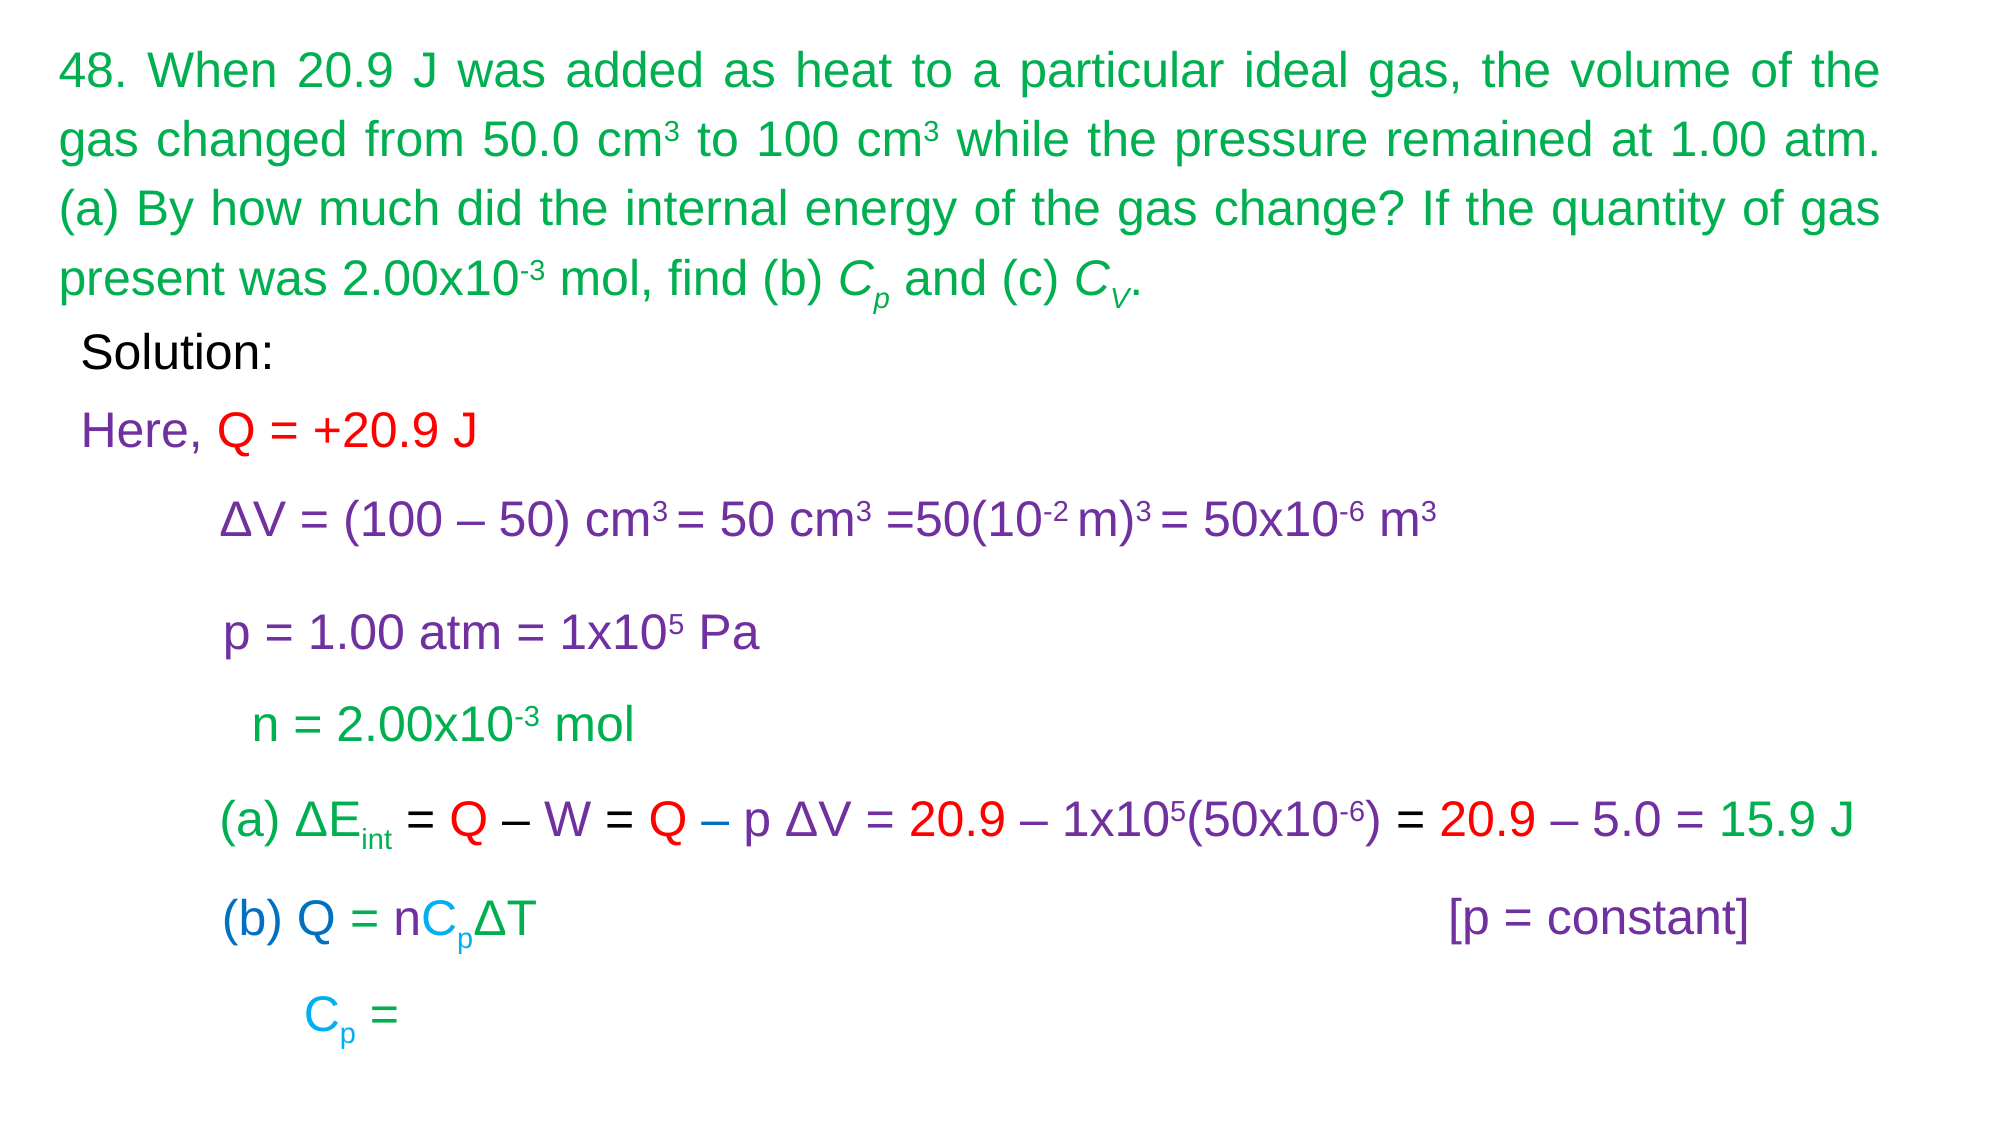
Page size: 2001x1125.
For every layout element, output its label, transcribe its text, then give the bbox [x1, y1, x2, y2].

text_box [p = constant] [1433, 876, 1780, 952]
text_box n = 2.00x10-3 mol [236, 683, 664, 759]
text_box Here, Q = +20.9 J [65, 390, 494, 465]
text_box 48. When 20.9 J was added as heat to a particular ideal gas, the volume of the gas changed from 50.0 cm3 to 100 cm3 while the pressure remained at 1.00 atm. (a) By how much did the internal energy of the gas change? If the quantity of gas present was 2.00x10-3 mol, find (b) Cp and (c) CV. [0, 21, 1918, 322]
text_box (a) ΔEint = Q – W = Q – p ΔV = 20.9 – 1x105(50x10-6) = 20.9 – 5.0 = 15.9 J [204, 779, 1966, 863]
text_box Solution: [65, 311, 290, 387]
text_box p = 1.00 atm = 1x105 Pa [208, 591, 775, 667]
text_box ΔV = (100 – 50) cm3 = 50 cm3 =50(10-2 m)3 = 50x10-6 m3 [204, 479, 1658, 554]
text_box (b) Q = nCpΔT [207, 878, 566, 962]
